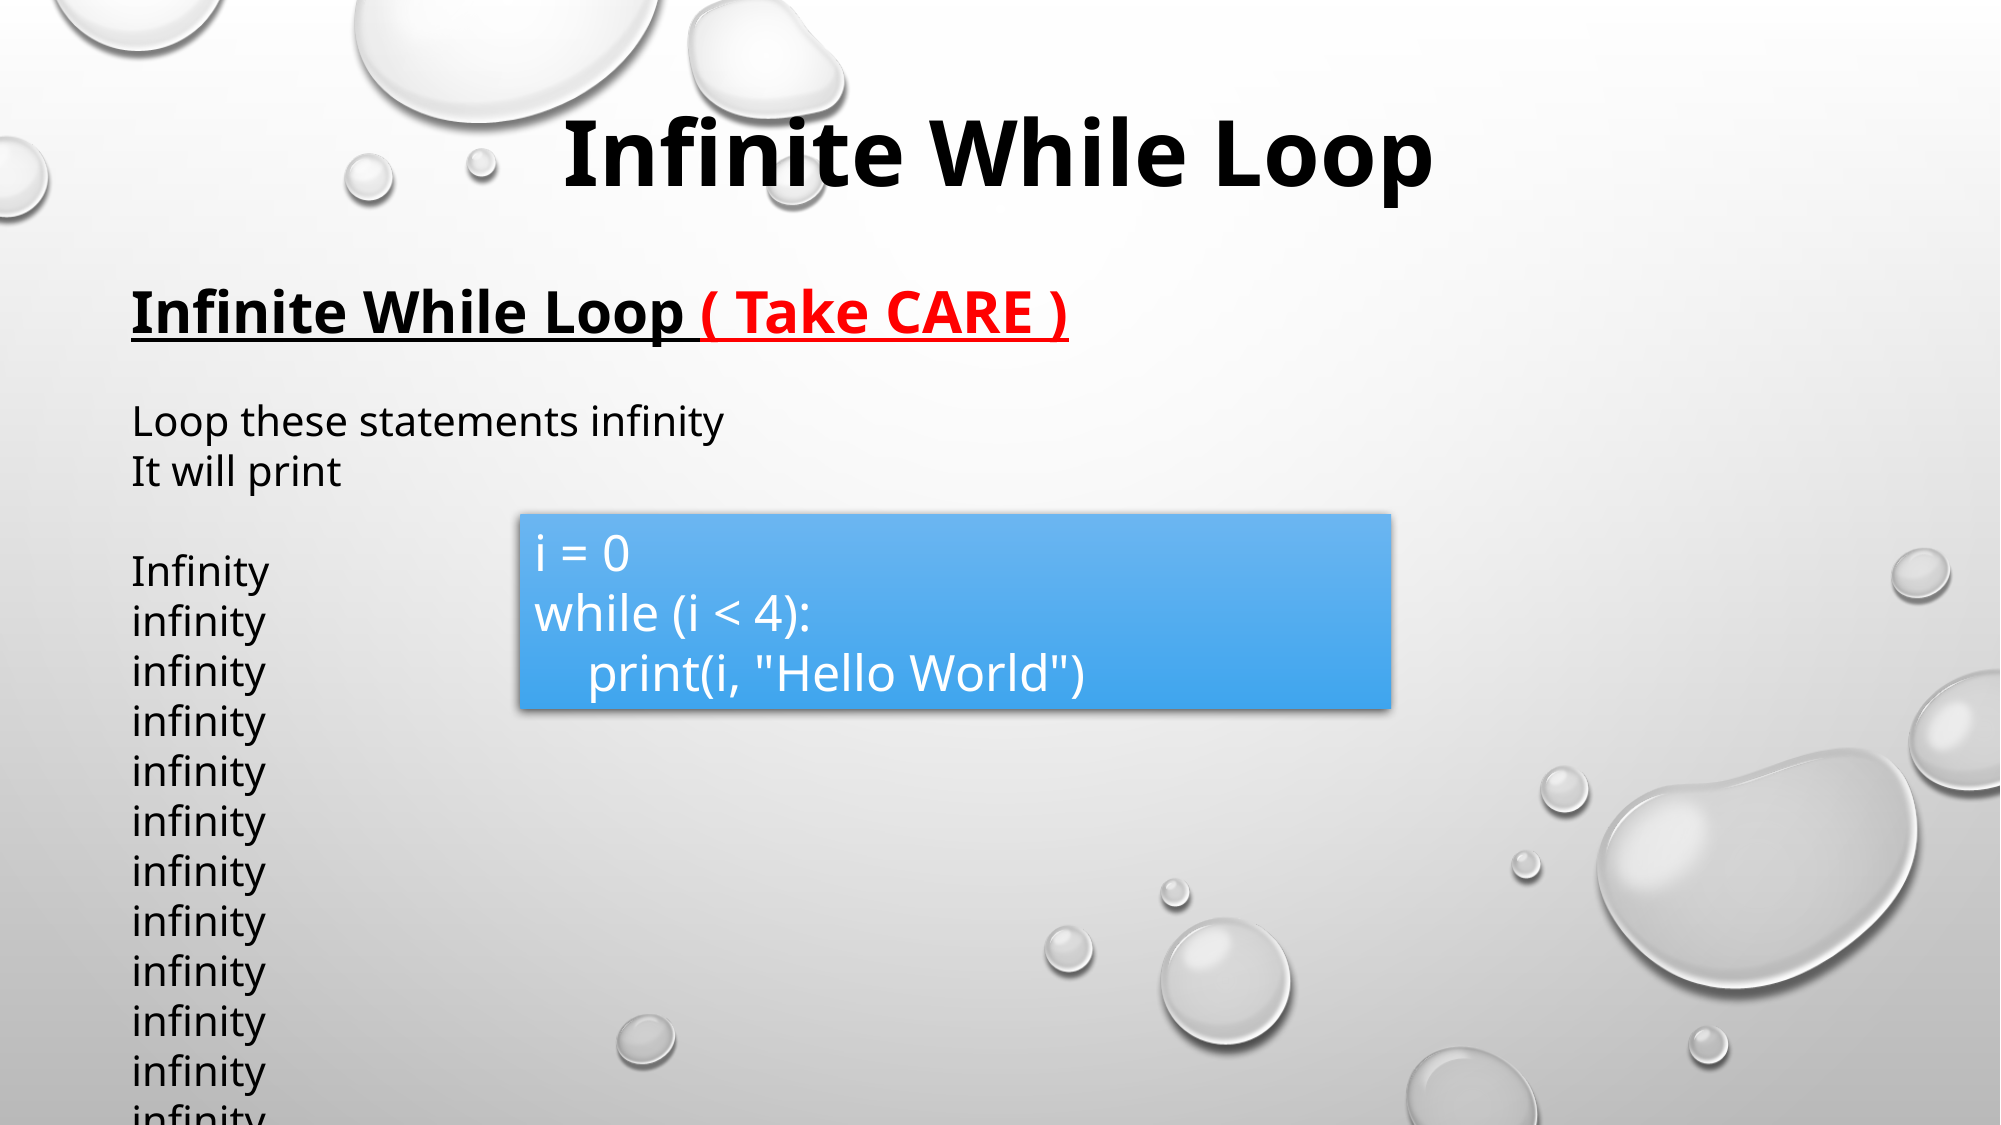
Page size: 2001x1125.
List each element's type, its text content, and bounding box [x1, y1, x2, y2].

text_box Infinite While Loop [137, 0, 1863, 212]
text_box i = 0 while (i < 4): print(i, "Hello World") [520, 514, 1392, 709]
picture [0, 0, 2000, 1125]
text_box Infinite While Loop ( Take CARE ) Loop these statements infinity It will print Infinity infinity infinity infinity infinity infinity infinity infinity infinity infinity infinity infinity infinity [116, 267, 1884, 1125]
